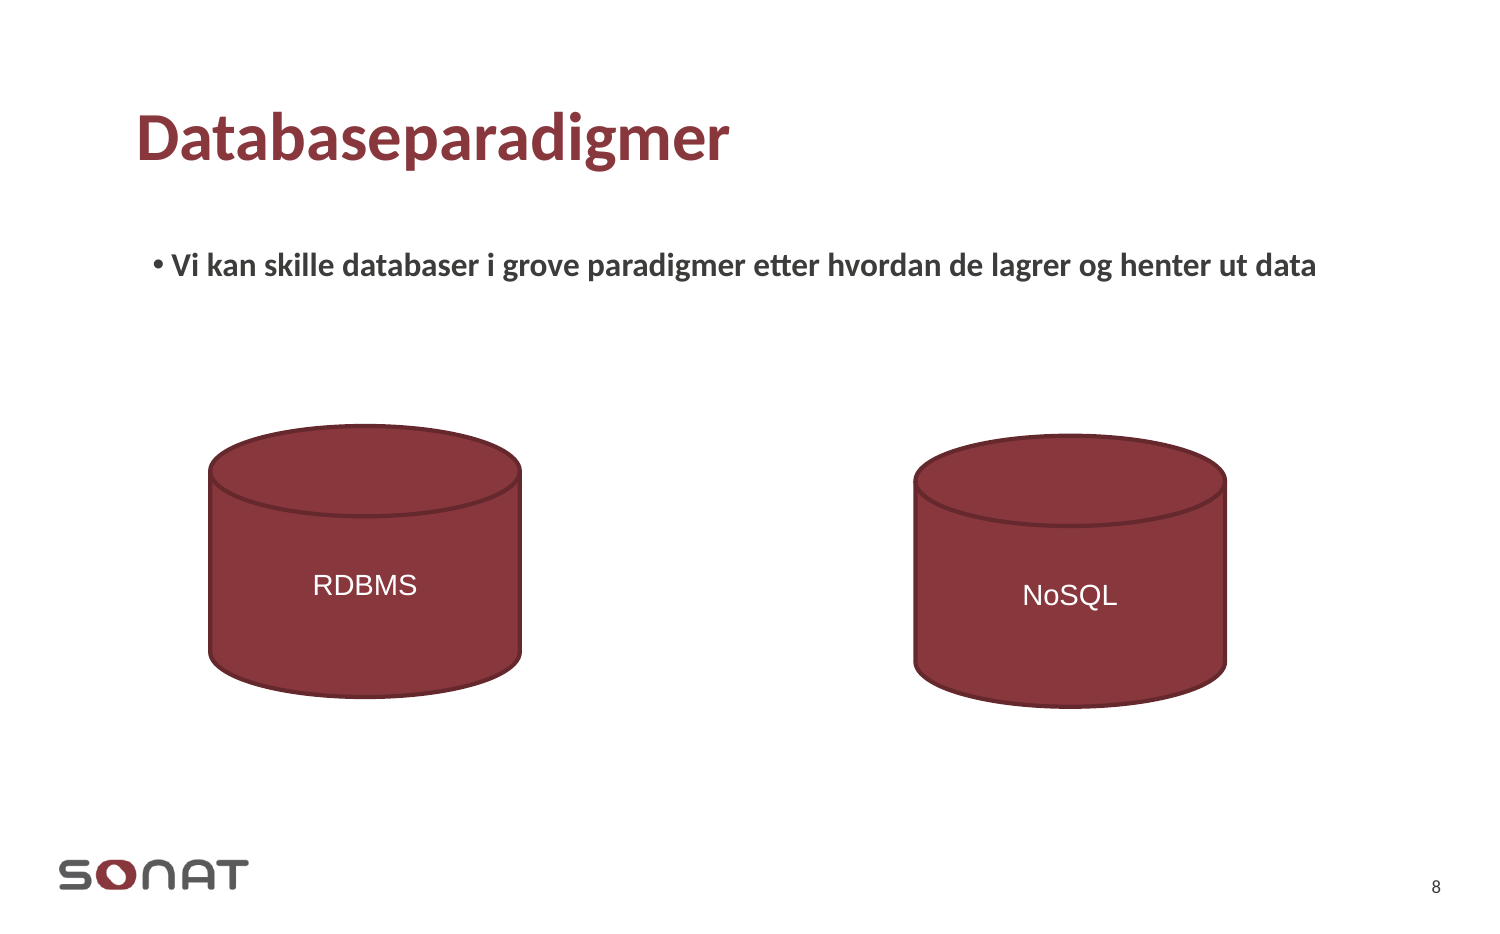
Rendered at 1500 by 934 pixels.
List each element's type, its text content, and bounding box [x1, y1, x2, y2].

list Vi kan skille databaser i grove paradigmer etter hvordan de lagrer og henter ut data [121, 233, 1380, 795]
title Databaseparadigmer [121, 88, 1379, 188]
text_box NoSQL [913, 433, 1228, 709]
slide_number 8 [1403, 873, 1442, 899]
picture [59, 859, 249, 890]
text_box RDBMS [208, 423, 522, 700]
